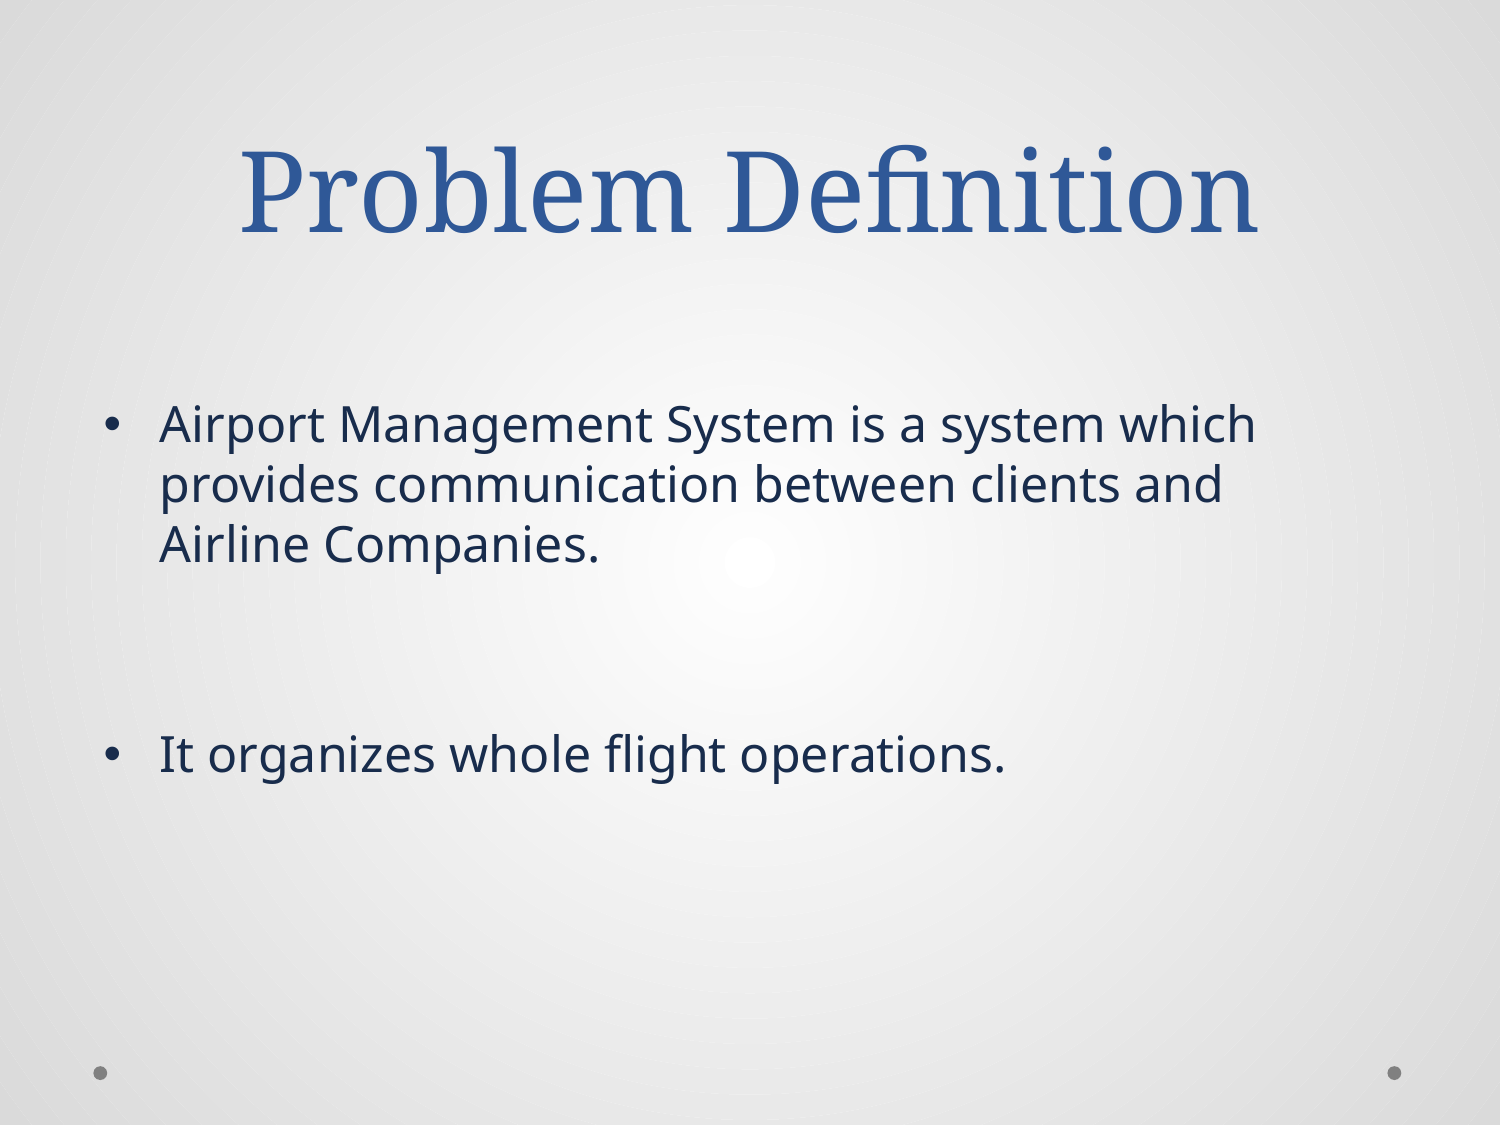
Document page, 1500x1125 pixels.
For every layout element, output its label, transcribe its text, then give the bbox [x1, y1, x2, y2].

list Airport Management System is a system which provides communication between clients and Airline Companies. It organizes whole flight operations. [88, 385, 1388, 894]
title Problem Definition [75, 54, 1425, 263]
